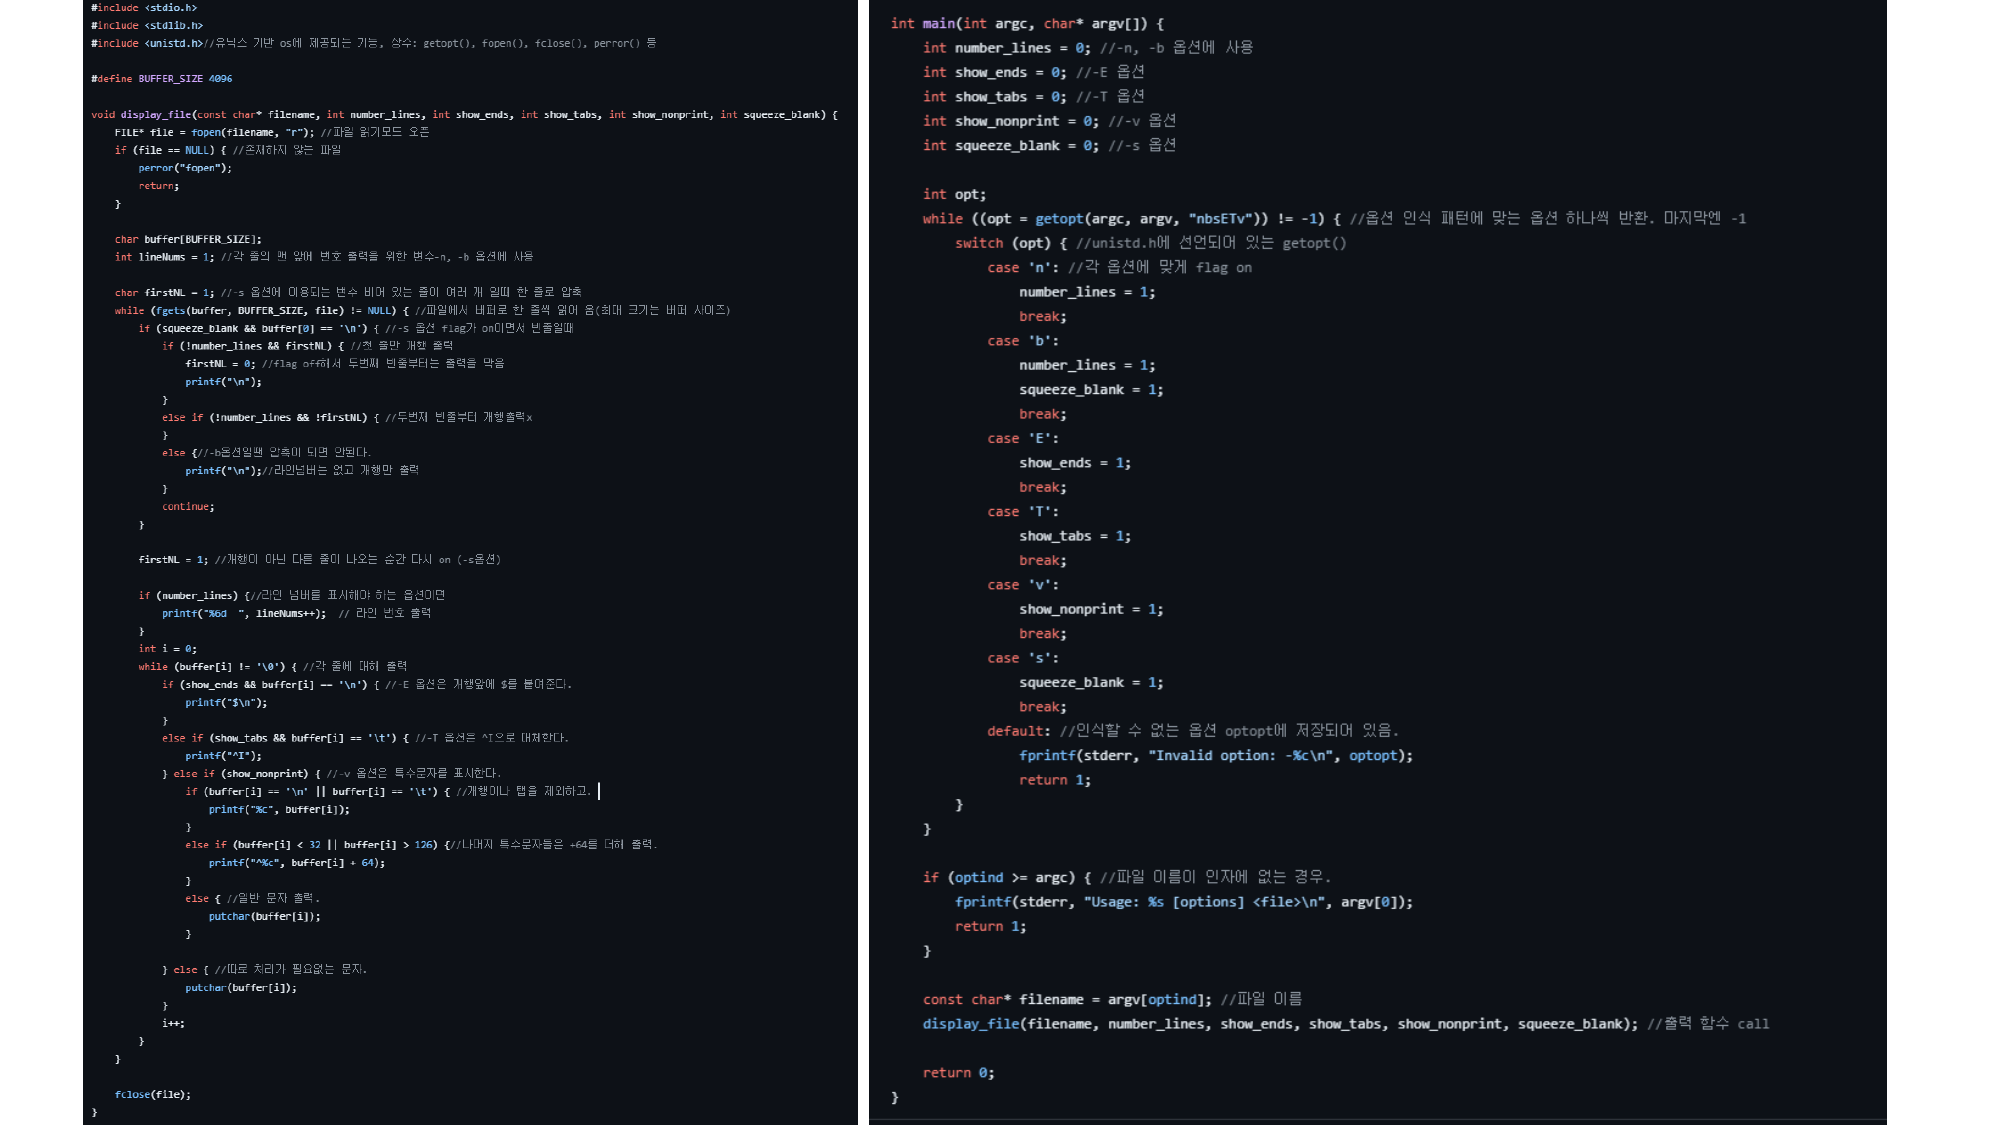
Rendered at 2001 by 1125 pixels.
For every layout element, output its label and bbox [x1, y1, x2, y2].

picture [868, 0, 1887, 1125]
picture [83, 0, 858, 1125]
